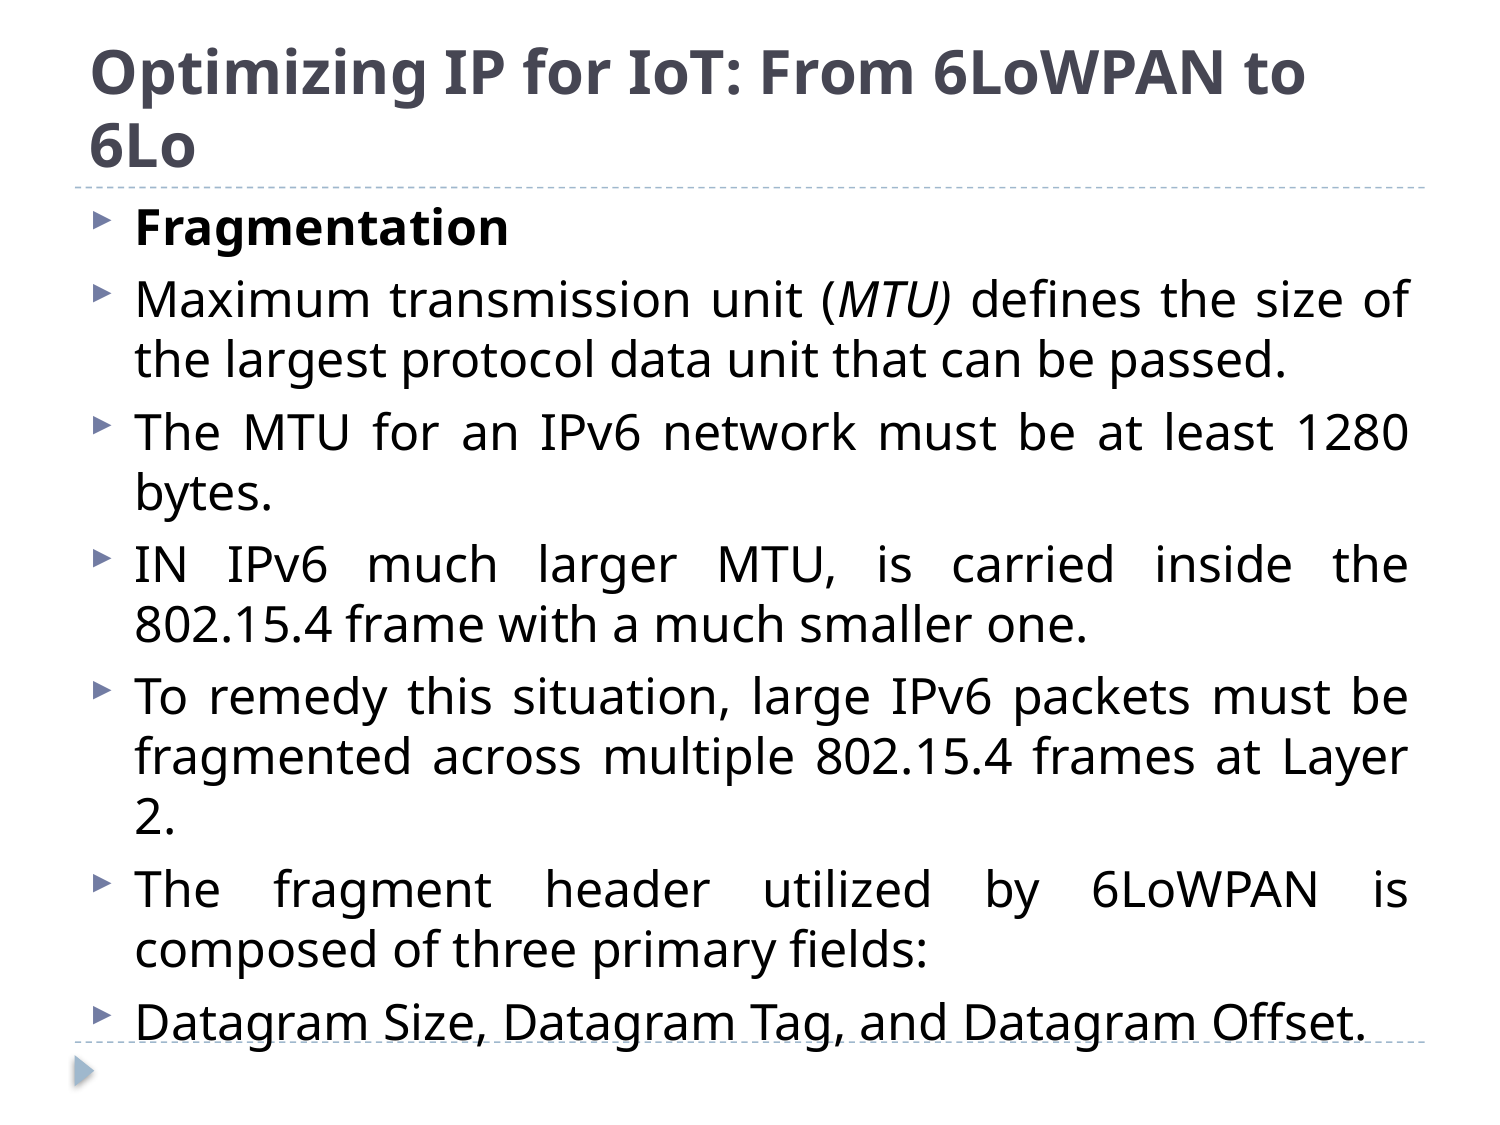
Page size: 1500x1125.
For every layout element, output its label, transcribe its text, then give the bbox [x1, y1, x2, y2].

title Optimizing IP for IoT: From 6LoWPAN to 6Lo [75, 24, 1425, 187]
list Fragmentation Maximum transmission unit (MTU) defines the size of the largest protocol data unit that can be passed. The MTU for an IPv6 network must be at least 1280 bytes. IN IPv6 much larger MTU, is carried inside the 802.15.4 frame with a much smaller one. To remedy this situation, large IPv6 packets must be fragmented across multiple 802.15.4 frames at Layer 2. The fragment header utilized by 6LoWPAN is composed of three primary fields: Datagram Size, Datagram Tag, and Datagram Offset. [75, 187, 1425, 998]
